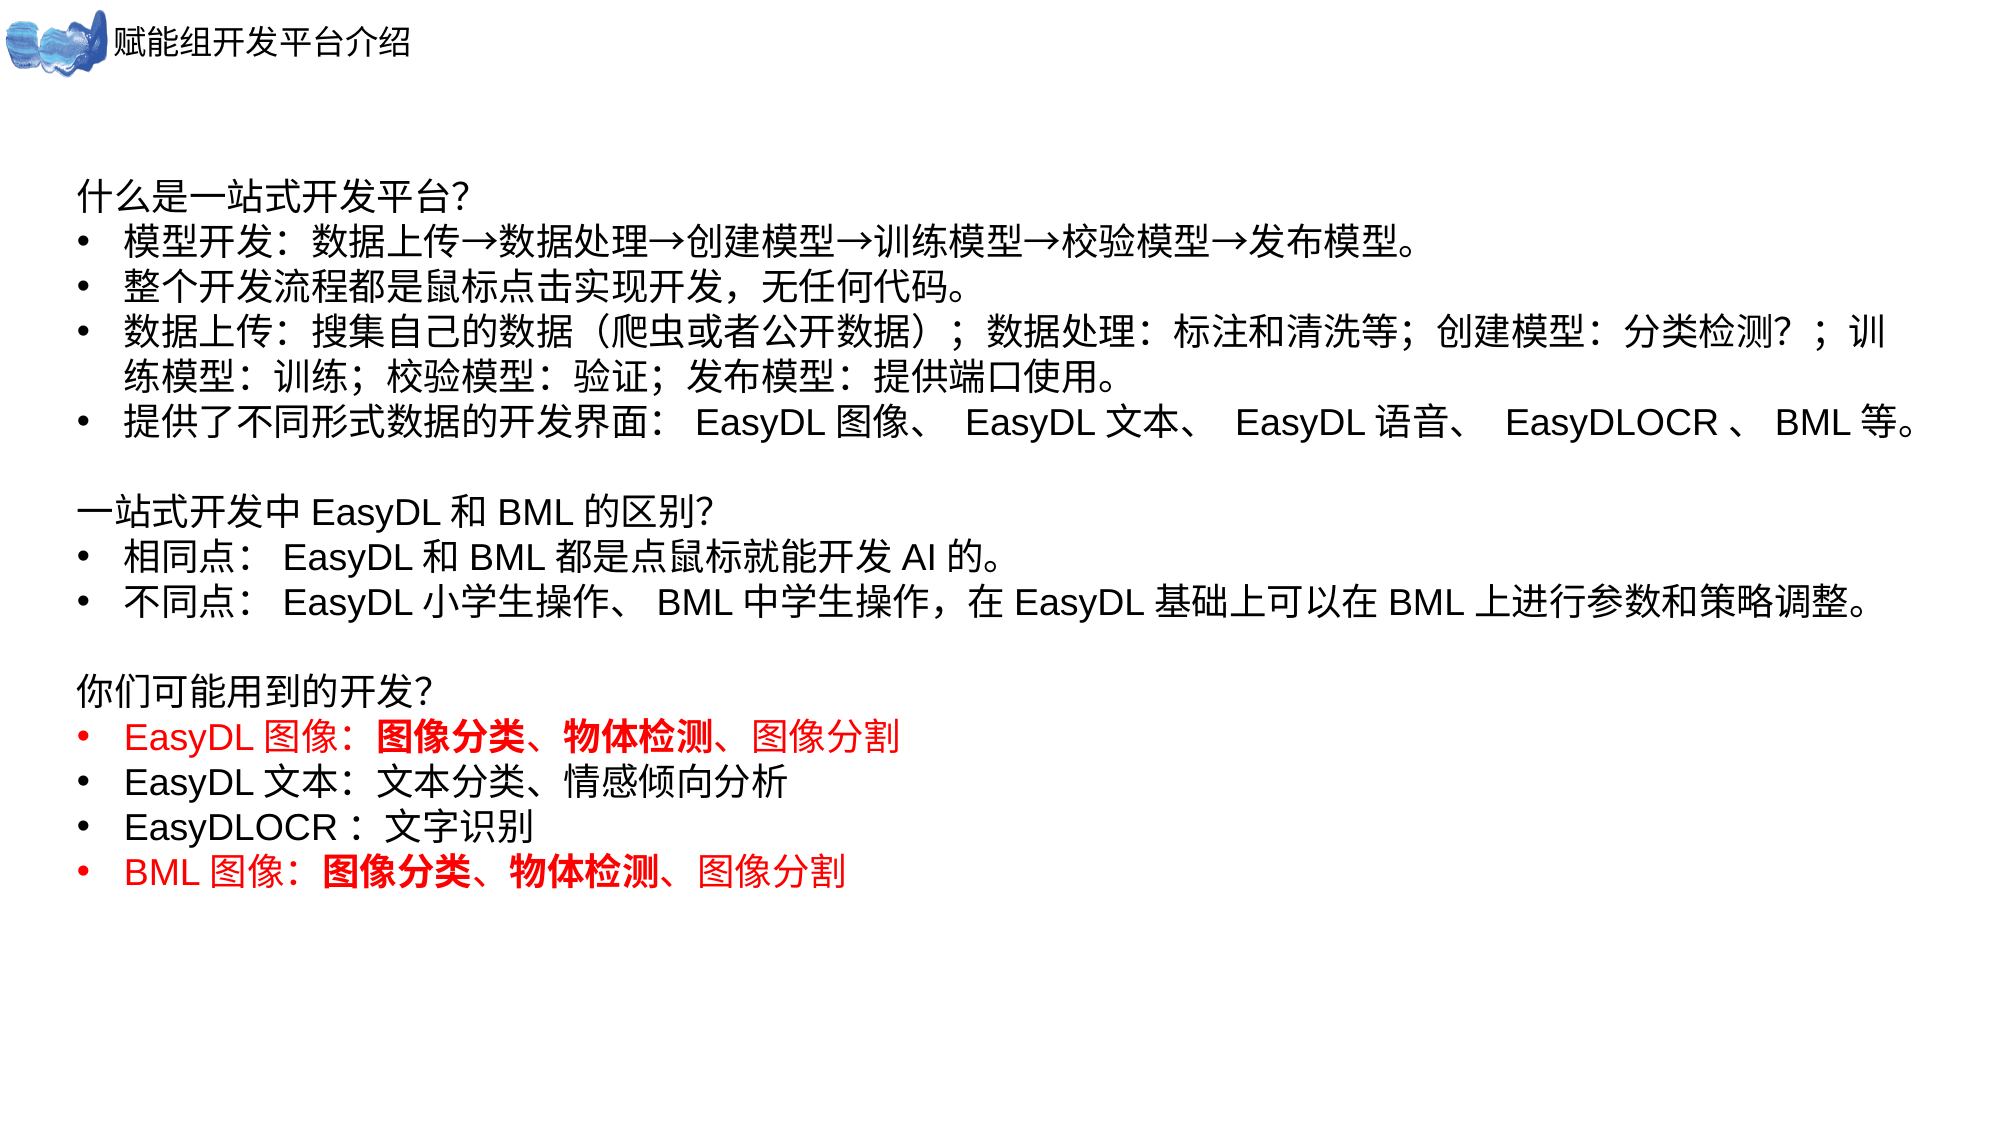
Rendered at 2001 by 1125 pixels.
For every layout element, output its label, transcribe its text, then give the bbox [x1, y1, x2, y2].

text_box 赋能组开发平台介绍 [115, 13, 705, 69]
picture [0, 0, 115, 83]
text_box 什么是一站式开发平台？ 模型开发：数据上传→数据处理→创建模型→训练模型→校验模型→发布模型。 整个开发流程都是鼠标点击实现开发，无任何代码。 数据上传：搜集自己的数据（爬虫或者公开数据）；数据处理：标注和清洗等；创建模型：分类检测？；训练模型：训练；校验模型：验证；发布模型：提供端口使用。 提供了不同形式数据的开发界面：EasyDL图像、 EasyDL文本、 EasyDL语音、 EasyDLOCR、BML等。 一站式开发中EasyDL和BML的区别？ 相同点：EasyDL和BML都是点鼠标就能开发AI的。 不同点：EasyDL小学生操作、BML中学生操作，在EasyDL基础上可以在BML上进行参数和策略调整。 你们可能用到的开发？ EasyDL图像：图像分类、物体检测、图像分割 EasyDL文本：文本分类、情感倾向分析 EasyDLOCR：文字识别 BML图像：图像分类、物体检测、图像分割 [62, 165, 1938, 901]
